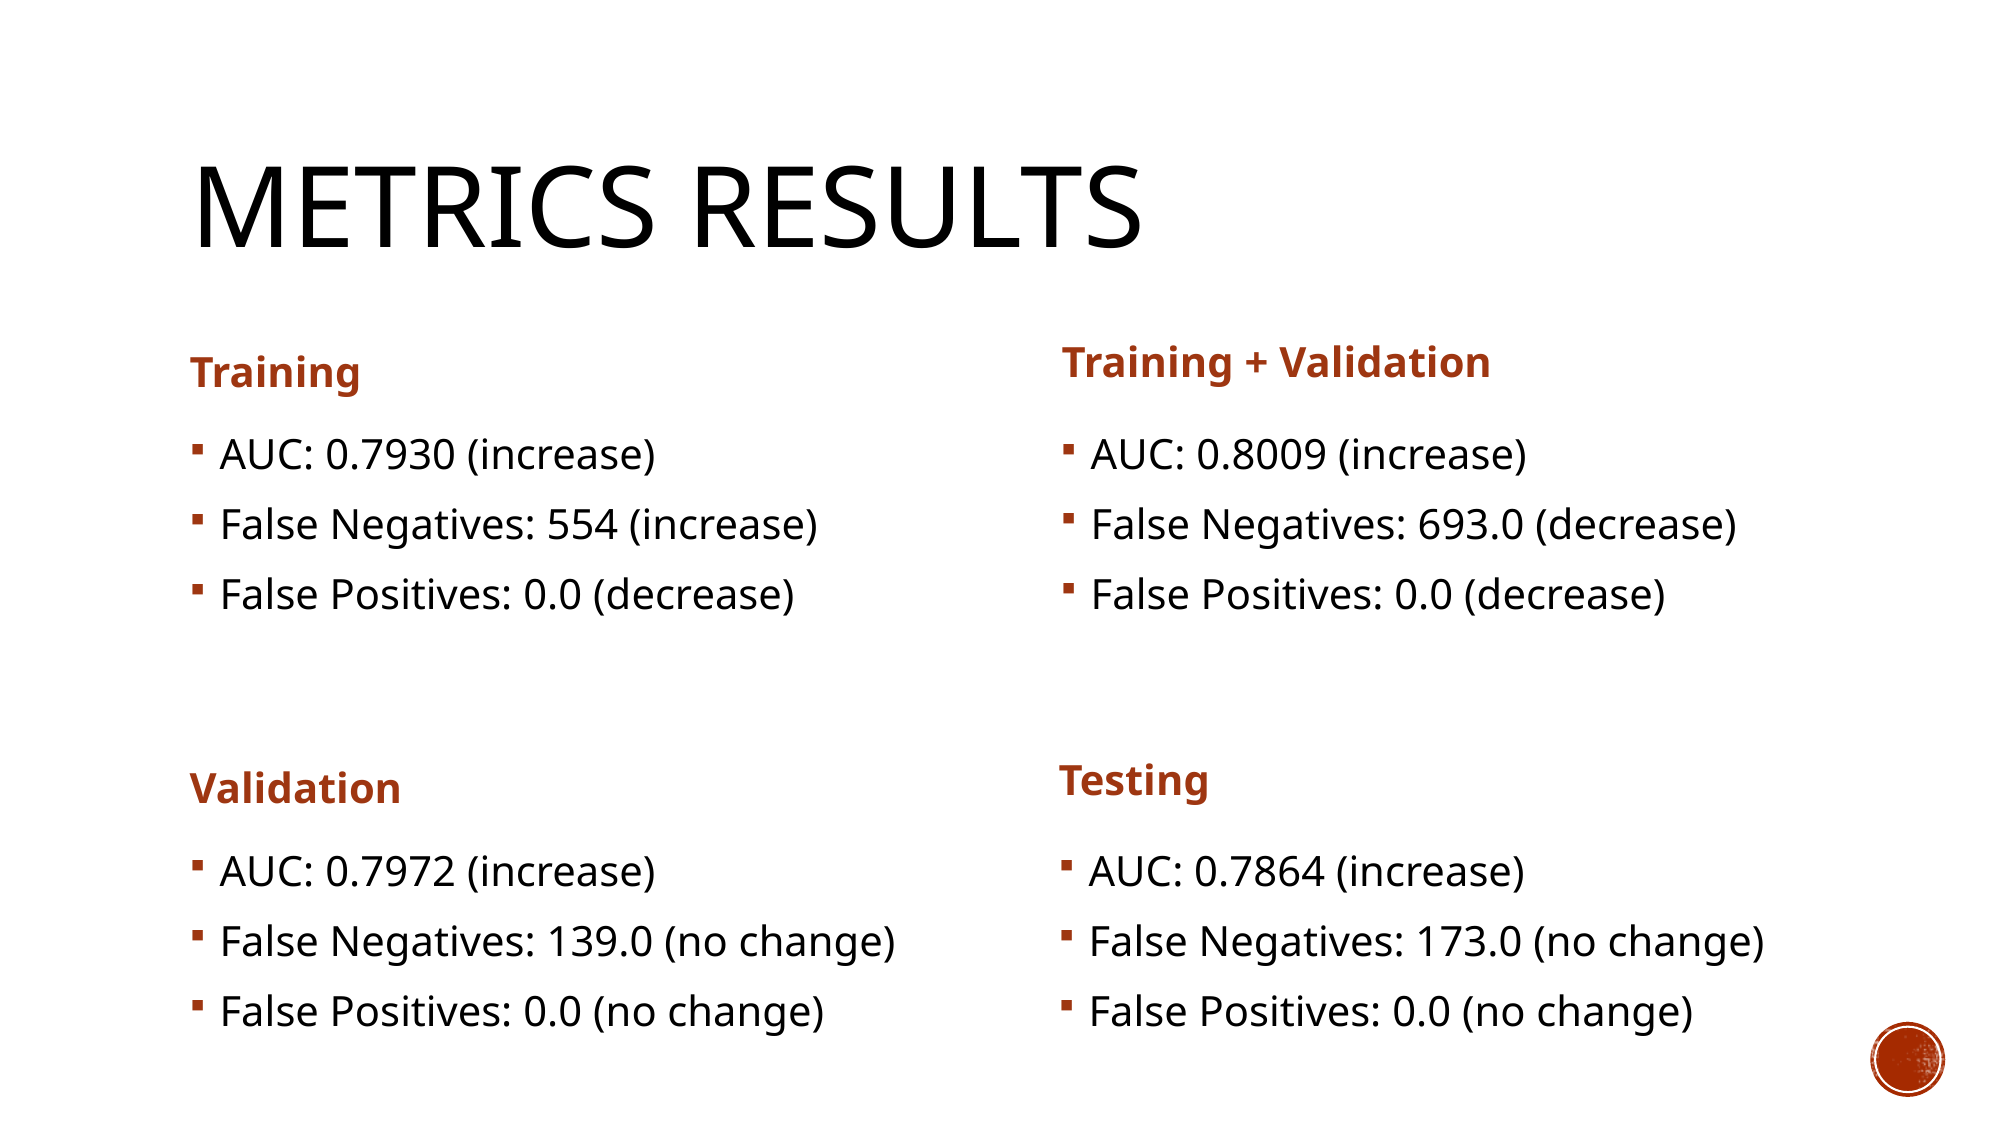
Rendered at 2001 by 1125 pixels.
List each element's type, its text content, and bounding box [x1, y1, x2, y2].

text_box Training [174, 320, 478, 426]
text_box AUC: 0.7972 (increase) False Negatives: 139.0 (no change) False Positives: 0.0 (no change) [174, 843, 926, 1113]
list Training + Validation [1046, 312, 1827, 417]
text_box AUC: 0.7930 (increase) False Negatives: 554 (increase) False Positives: 0.0 (decrease) [174, 426, 926, 696]
list AUC: 0.8009 (increase) False Negatives: 693.0 (decrease) False Positives: 0.0 (decrease) [1045, 426, 1826, 629]
title Metrics Results [175, 79, 1826, 344]
text_box Validation [174, 738, 478, 843]
list Testing [1043, 729, 1824, 834]
list AUC: 0.7864 (increase) False Negatives: 173.0 (no change) False Positives: 0.0 (no change) [1043, 843, 1824, 1046]
